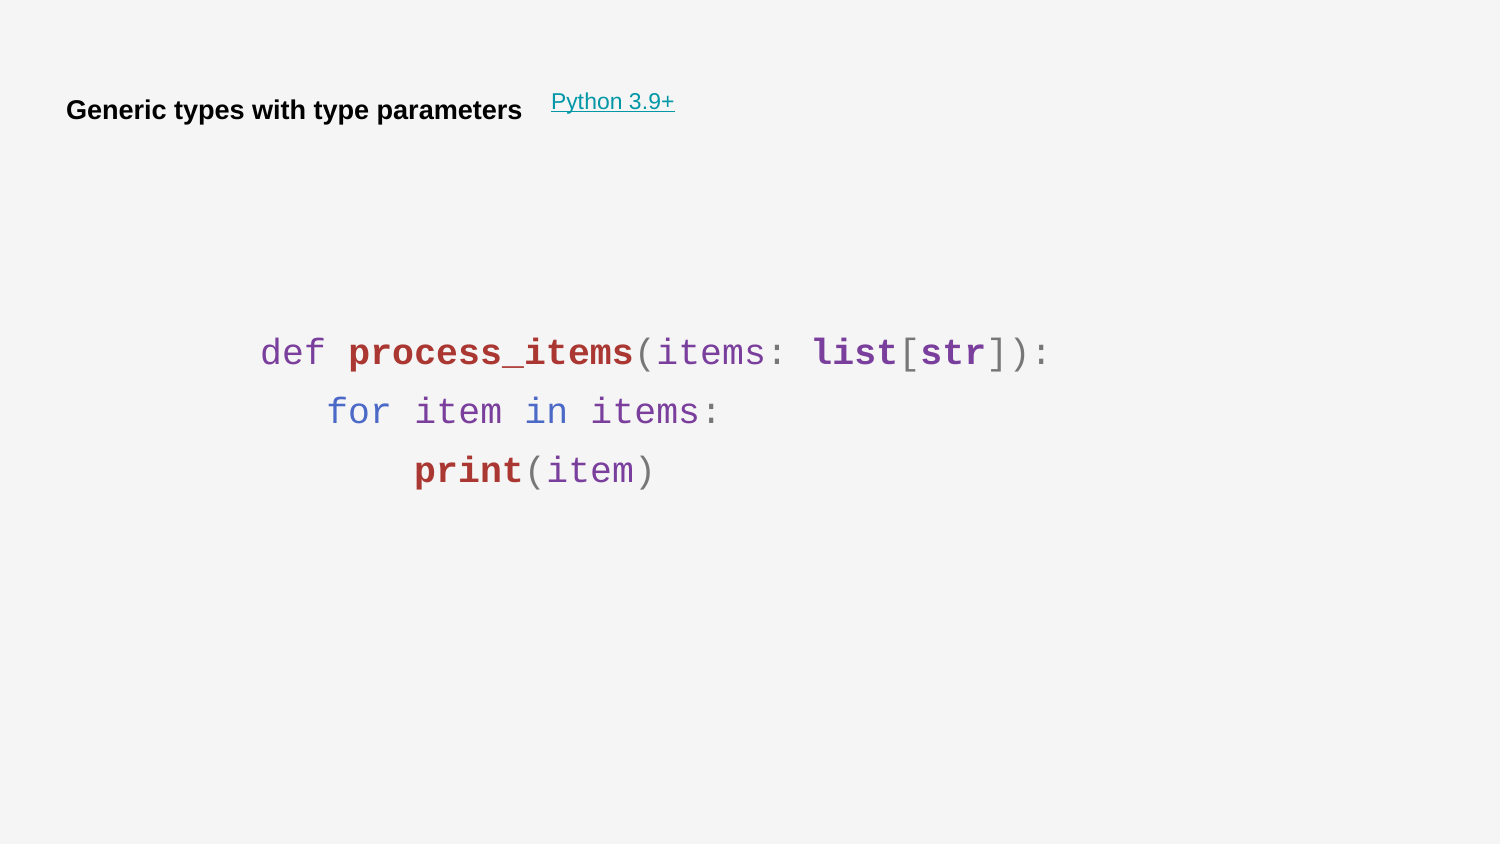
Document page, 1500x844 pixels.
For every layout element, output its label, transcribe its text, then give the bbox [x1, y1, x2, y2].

text_box Python 3.9+ [535, 72, 1029, 129]
text_box def process_items(items: list[str]): for item in items: print(item) [245, 297, 1238, 505]
title Generic types with type parameters [51, 72, 1449, 167]
